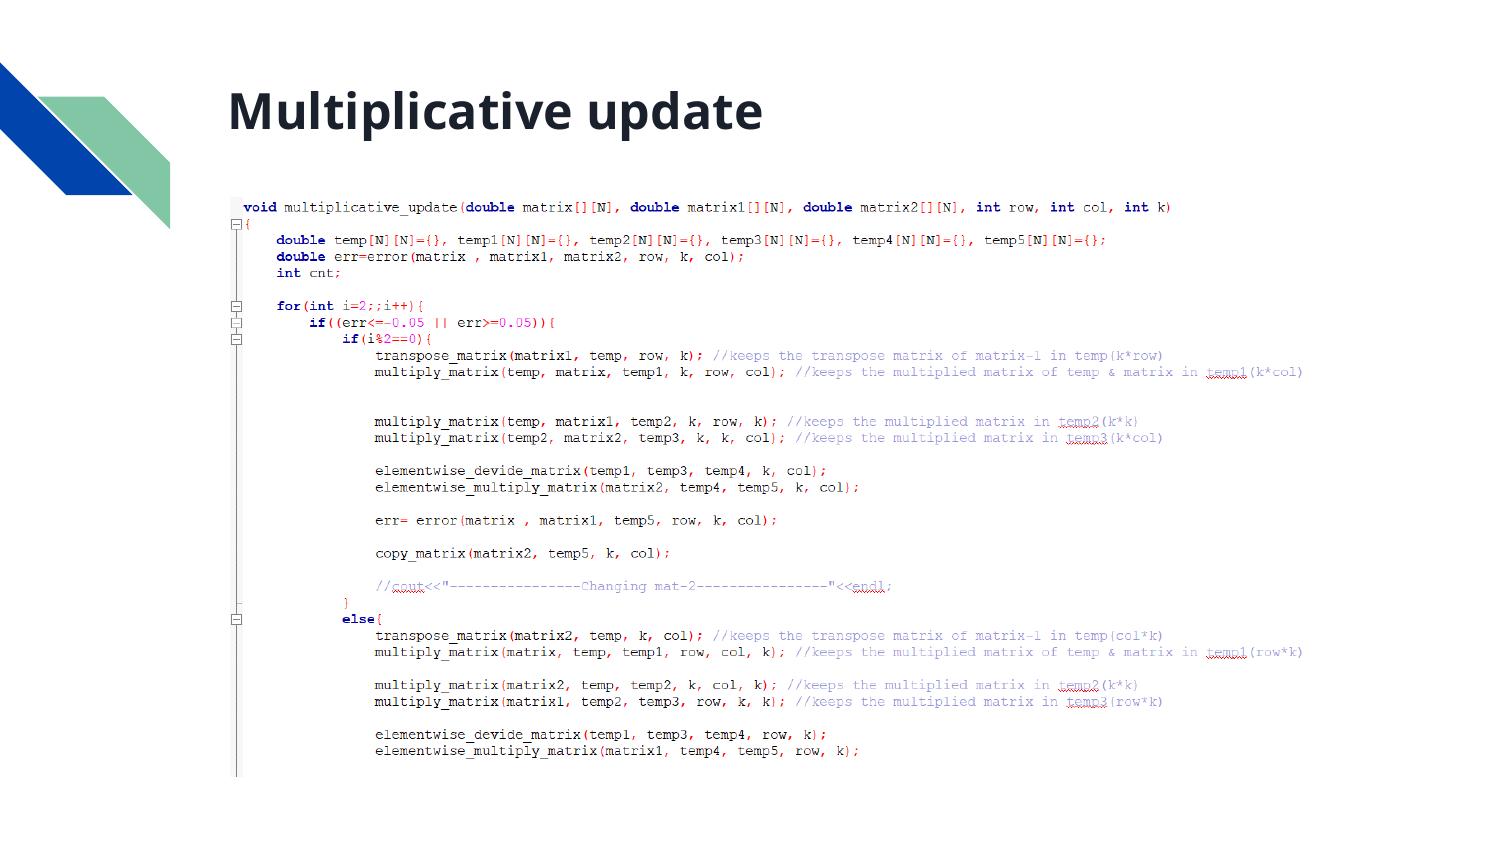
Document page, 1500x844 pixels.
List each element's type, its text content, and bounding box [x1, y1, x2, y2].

picture [229, 197, 1322, 777]
title Multiplicative update [212, 64, 1368, 215]
